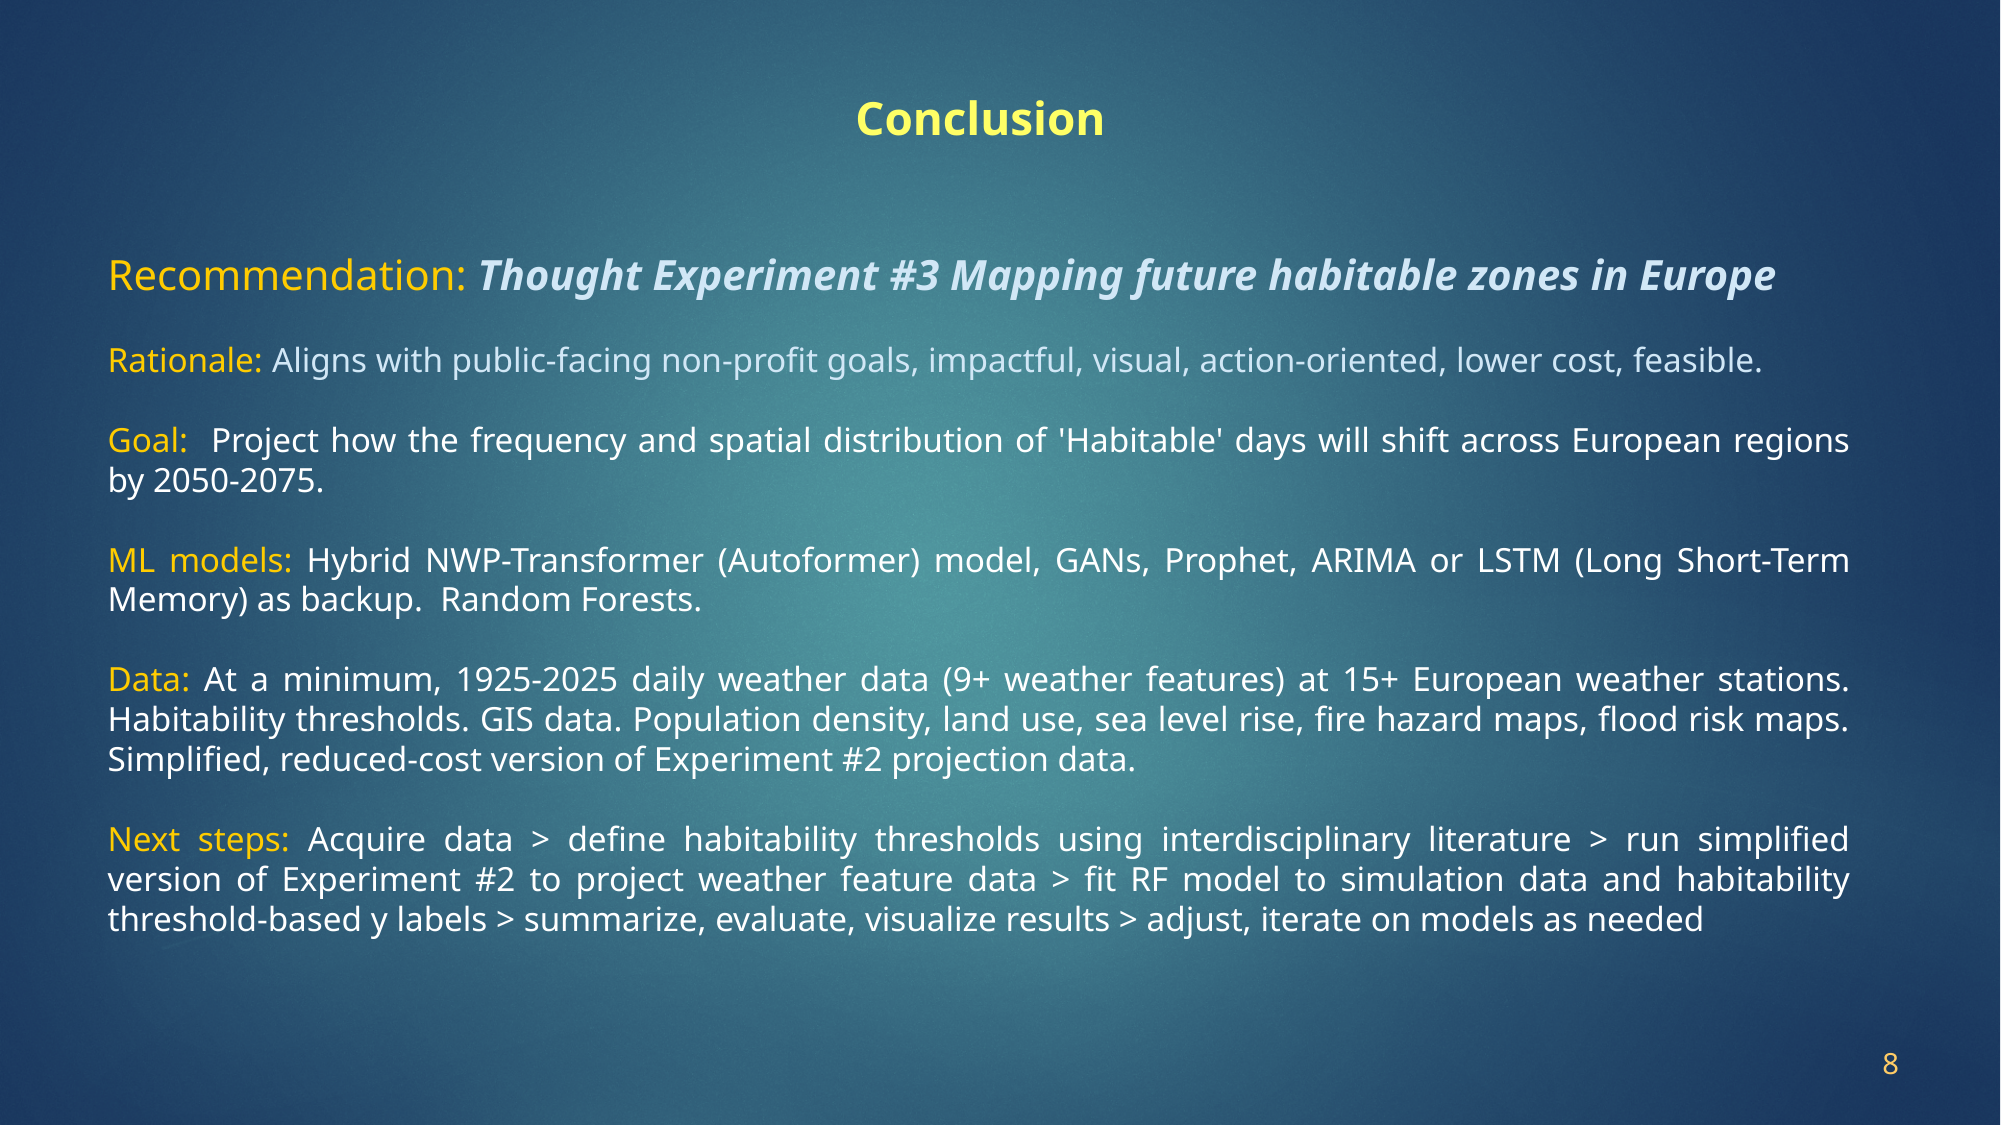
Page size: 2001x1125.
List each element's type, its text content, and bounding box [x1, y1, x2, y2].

text_box 8 [1867, 1038, 1950, 1115]
text_box Conclusion Recommendation: Thought Experiment #3 Mapping future habitable zones in Europe Rationale: Aligns with public-facing non-profit goals, impactful, visual, action-oriented, lower cost, feasible. Goal: Project how the frequency and spatial distribution of 'Habitable' days will shift across European regions by 2050-2075. ML models: Hybrid NWP-Transformer (Autoformer) model, GANs, Prophet, ARIMA or LSTM (Long Short-Term Memory) as backup. Random Forests. Data: At a minimum, 1925-2025 daily weather data (9+ weather features) at 15+ European weather stations. Habitability thresholds. GIS data. Population density, land use, sea level rise, fire hazard maps, flood risk maps. Simplified, reduced-cost version of Experiment #2 projection data. Next steps: Acquire data > define habitability thresholds using interdisciplinary literature > run simplified version of Experiment #2 to project weather feature data > fit RF model to simulation data and habitability threshold-based y labels > summarize, evaluate, visualize results > adjust, iterate on models as needed [93, 81, 1868, 946]
